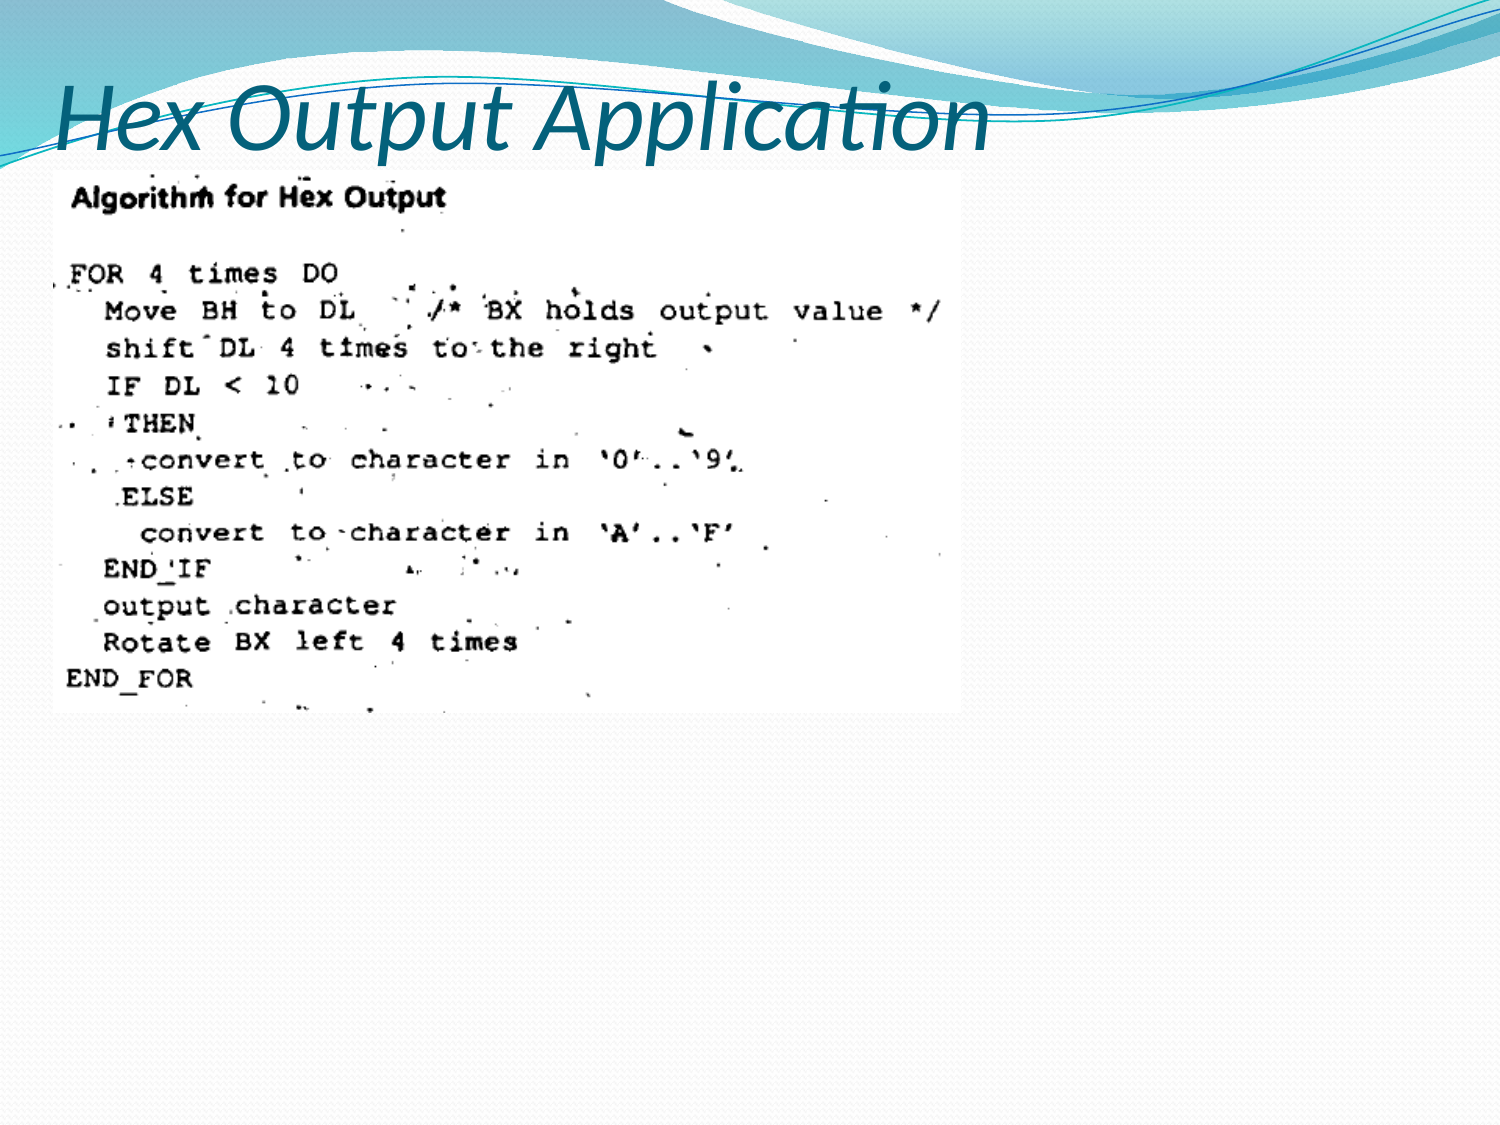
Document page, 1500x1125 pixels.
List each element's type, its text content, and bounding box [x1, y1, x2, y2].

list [52, 170, 962, 714]
title Hex Output Application [53, 42, 1404, 171]
